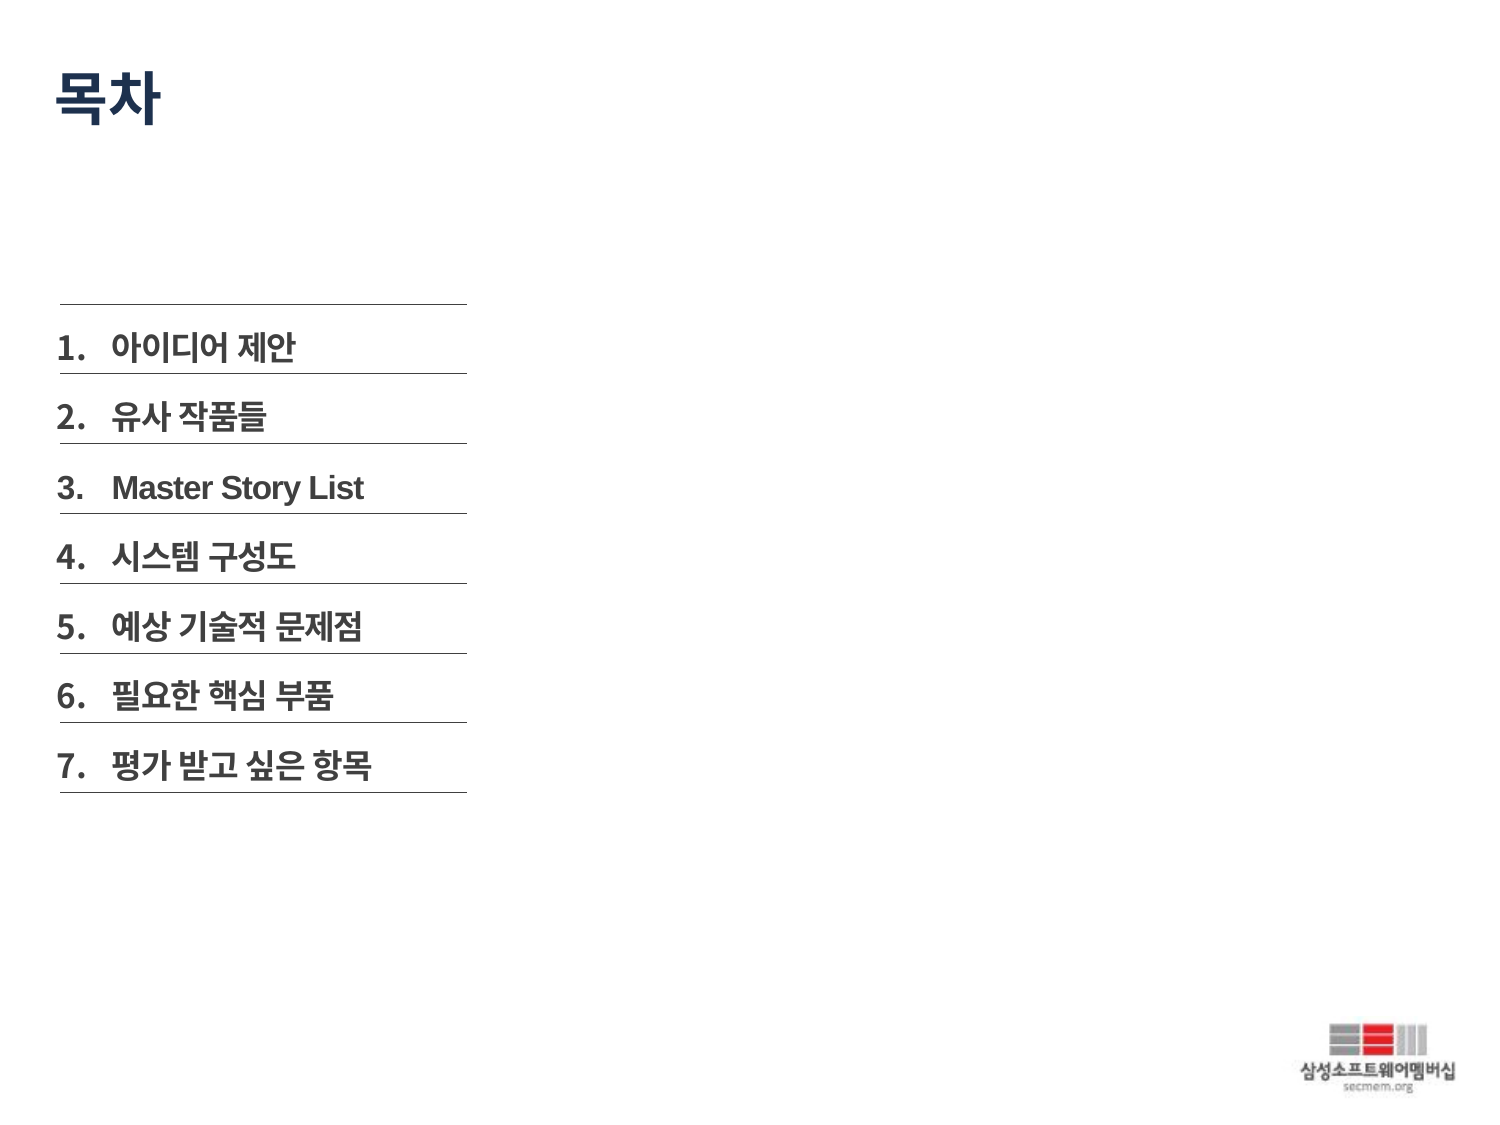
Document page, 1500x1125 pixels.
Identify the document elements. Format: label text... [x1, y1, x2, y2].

text_box 아이디어 제안 유사 작품들 Master Story List 시스템 구성도 예상 기술적 문제점 필요한 핵심 부품 평가 받고 싶은 항목 [41, 289, 891, 1064]
title 목차 [39, 24, 1440, 170]
picture [1273, 1016, 1479, 1103]
